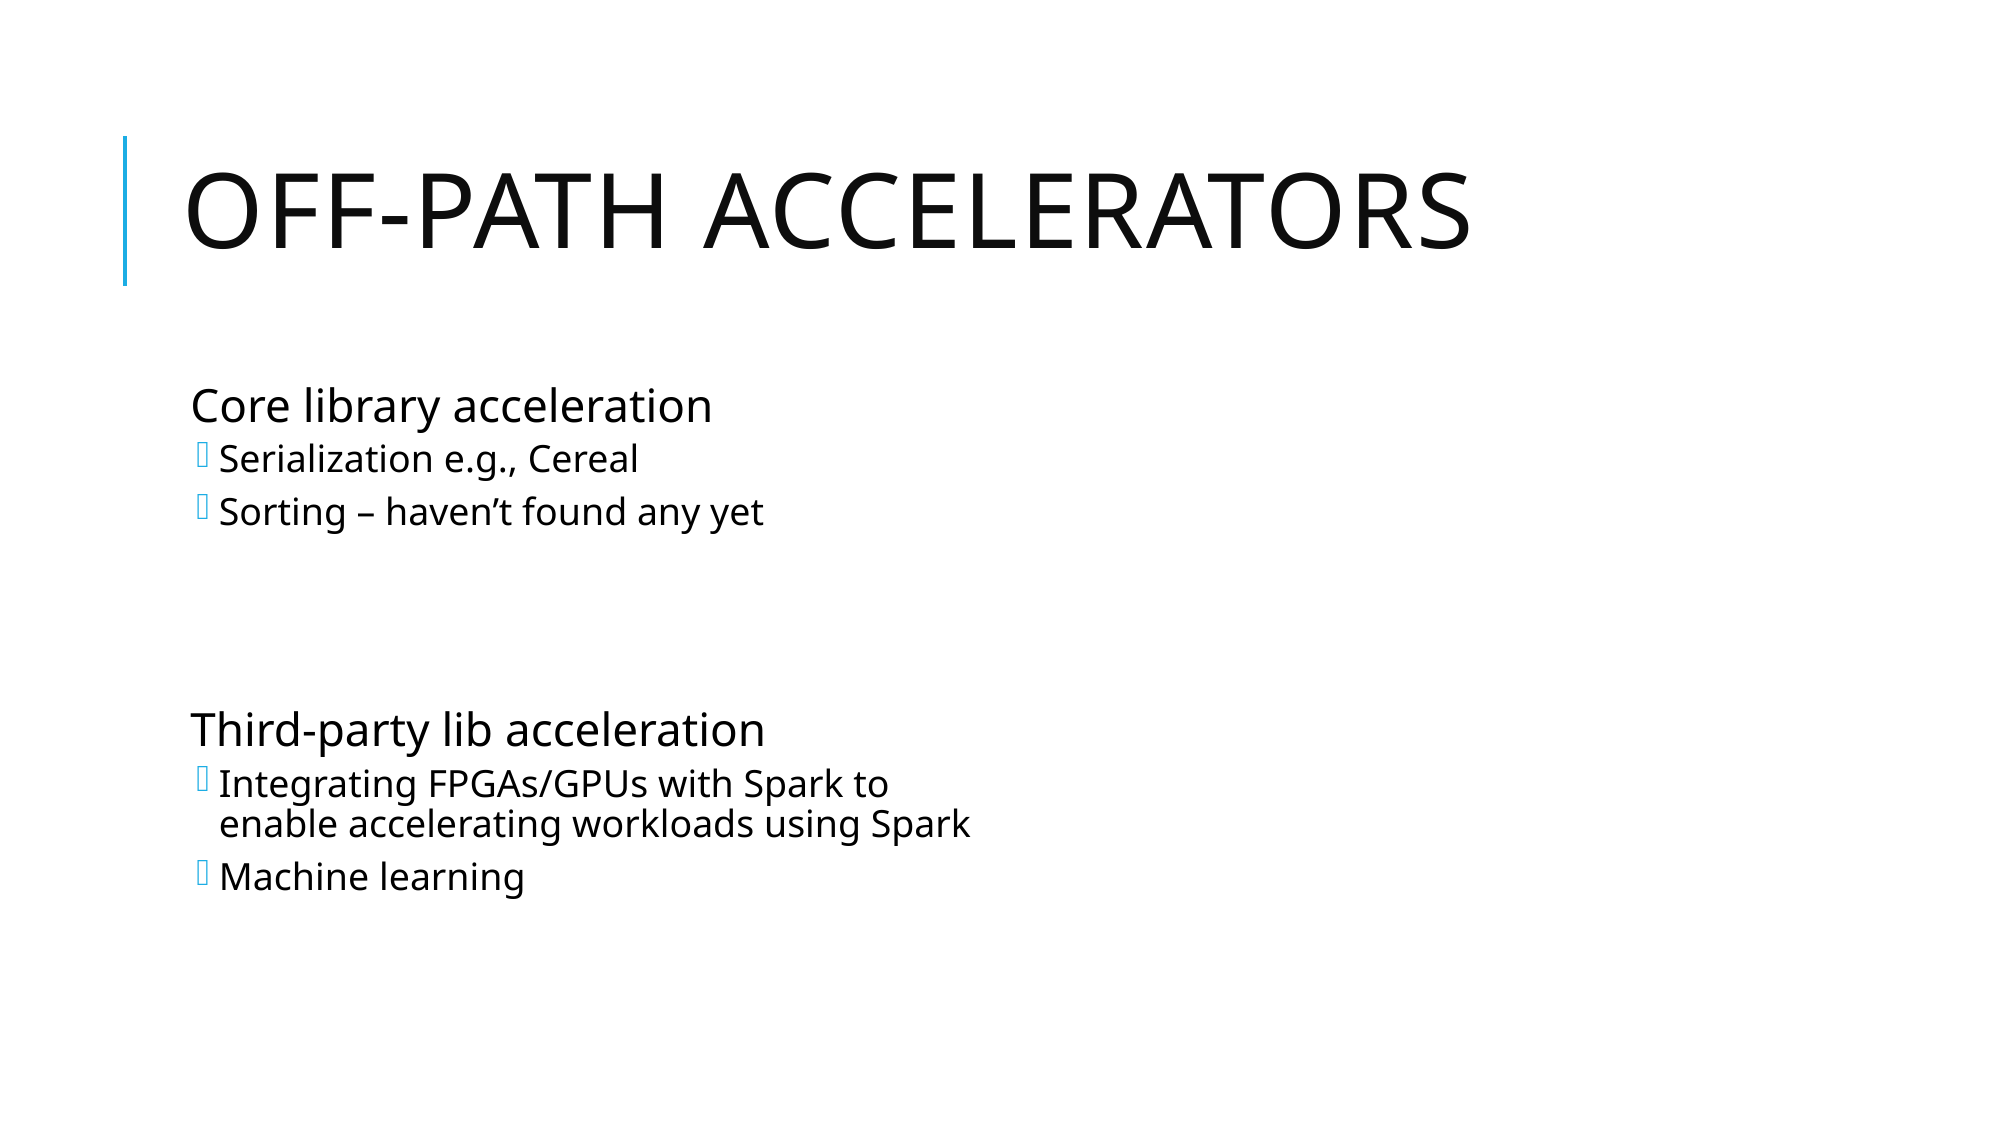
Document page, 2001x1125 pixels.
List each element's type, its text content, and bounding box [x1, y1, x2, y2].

list Core library acceleration Serialization e.g., Cereal Sorting – haven’t found any yet Third-party lib acceleration Integrating FPGAs/GPUs with Spark to enable accelerating workloads using Spark Machine learning [168, 375, 1000, 1035]
title Off-path ACCELERATORS [168, 96, 1763, 342]
